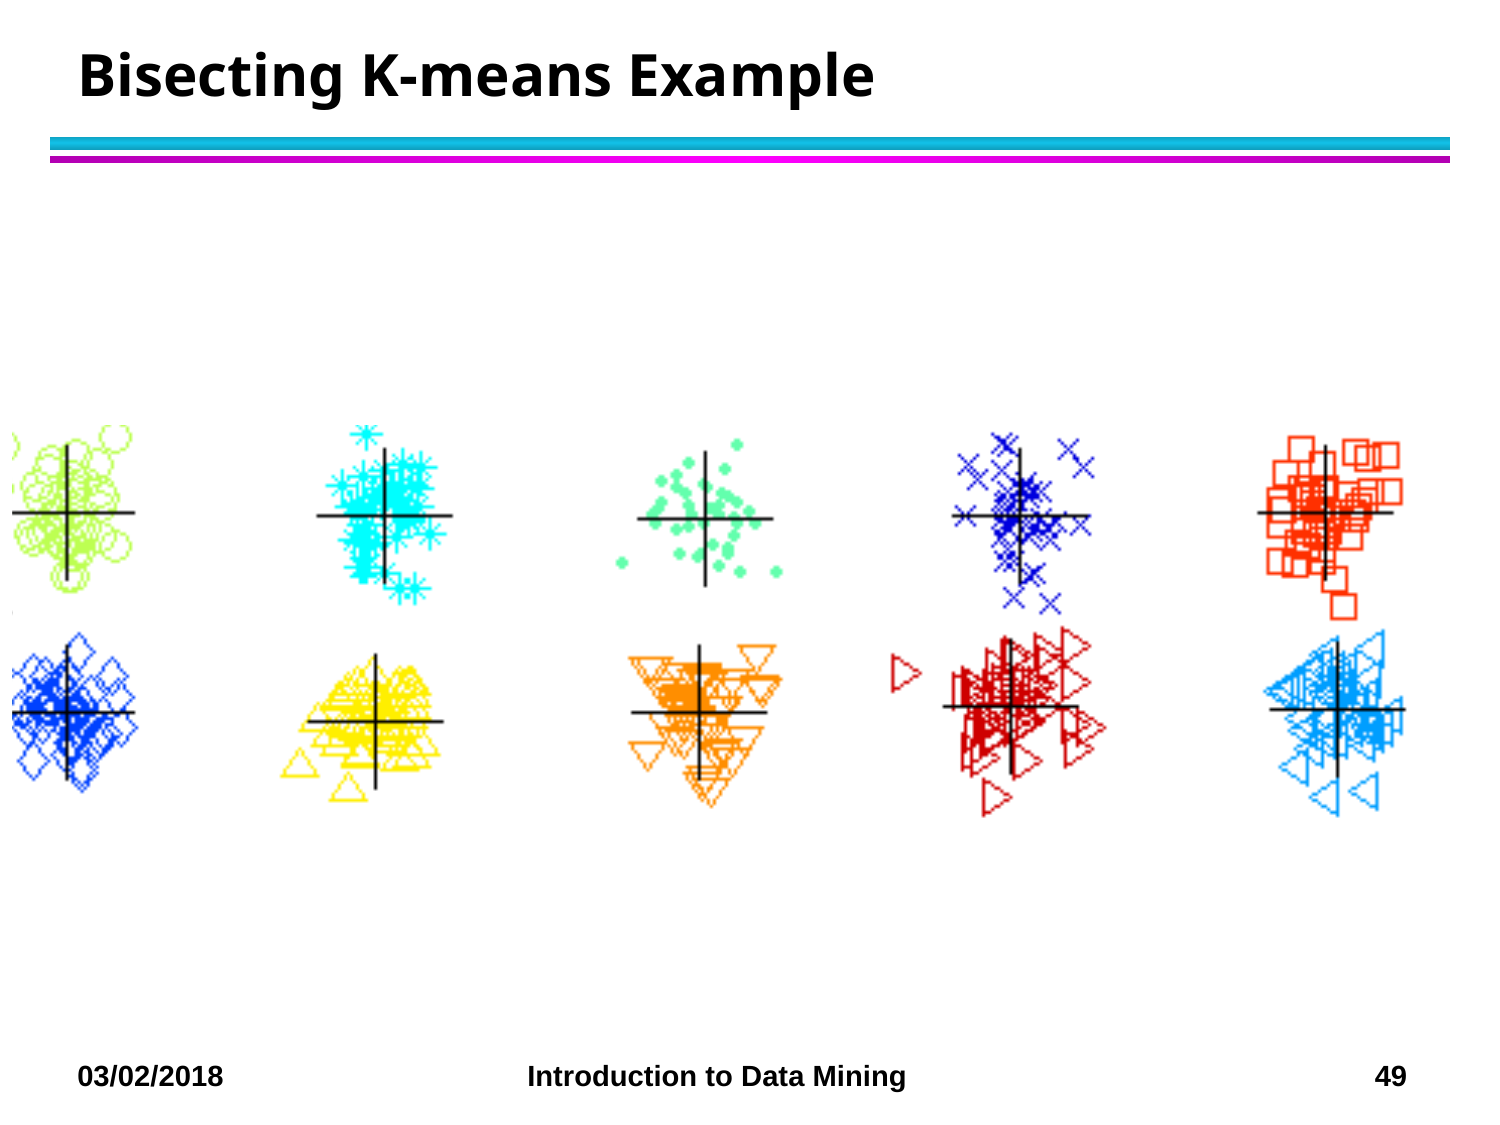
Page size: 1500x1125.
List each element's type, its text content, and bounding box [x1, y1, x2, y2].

picture [12, 424, 1500, 861]
title Bisecting K-means Example [62, 24, 1421, 116]
